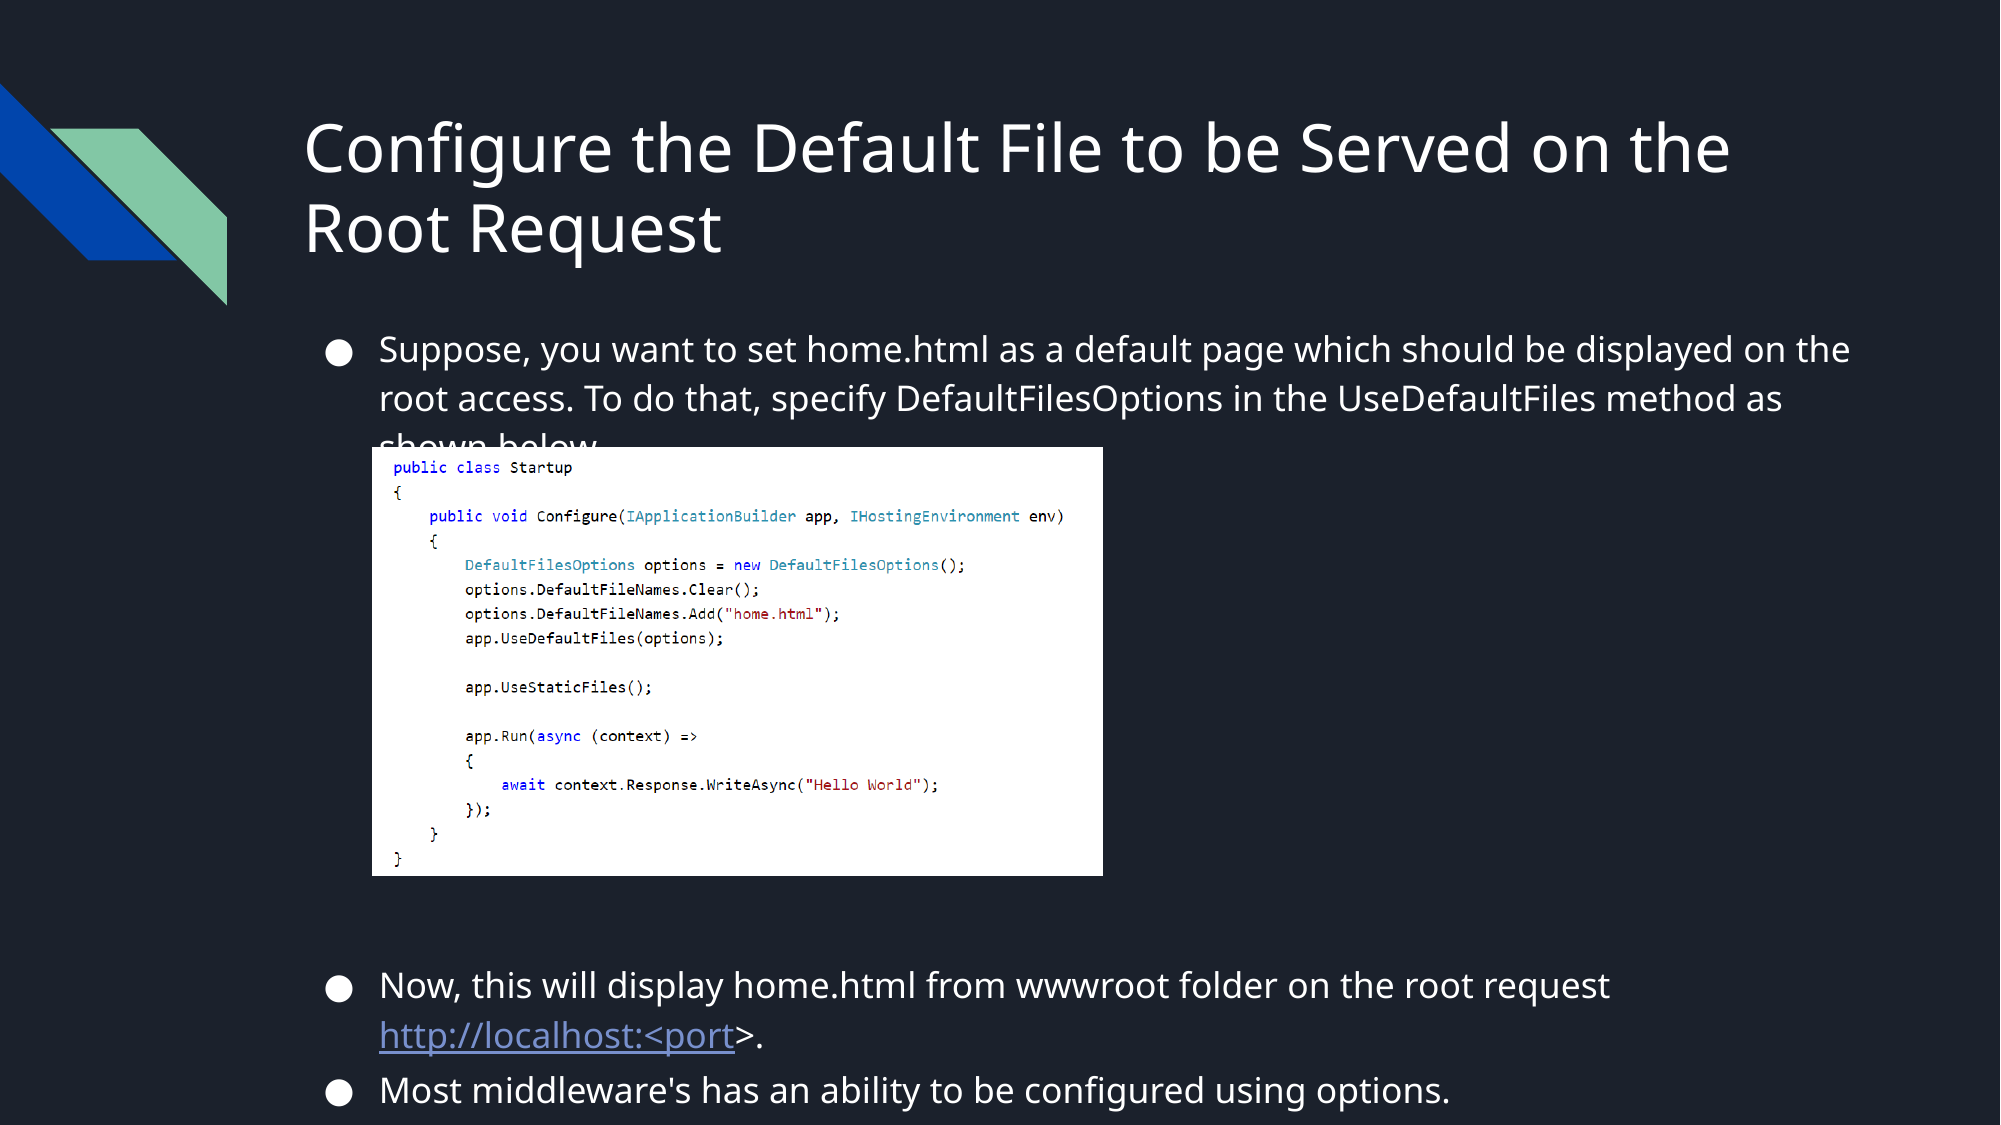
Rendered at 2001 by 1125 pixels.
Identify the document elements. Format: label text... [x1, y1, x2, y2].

list Suppose, you want to set home.html as a default page which should be displayed on the root access. To do that, specify DefaultFilesOptions in the UseDefaultFiles method as shown below. Now, this will display home.html from wwwroot folder on the root request http://localhost:<port>. Most middleware's has an ability to be configured using options. [283, 301, 1923, 1096]
title Configure the Default File to be Served on the Root Request [283, 86, 1824, 287]
picture [372, 447, 1104, 877]
